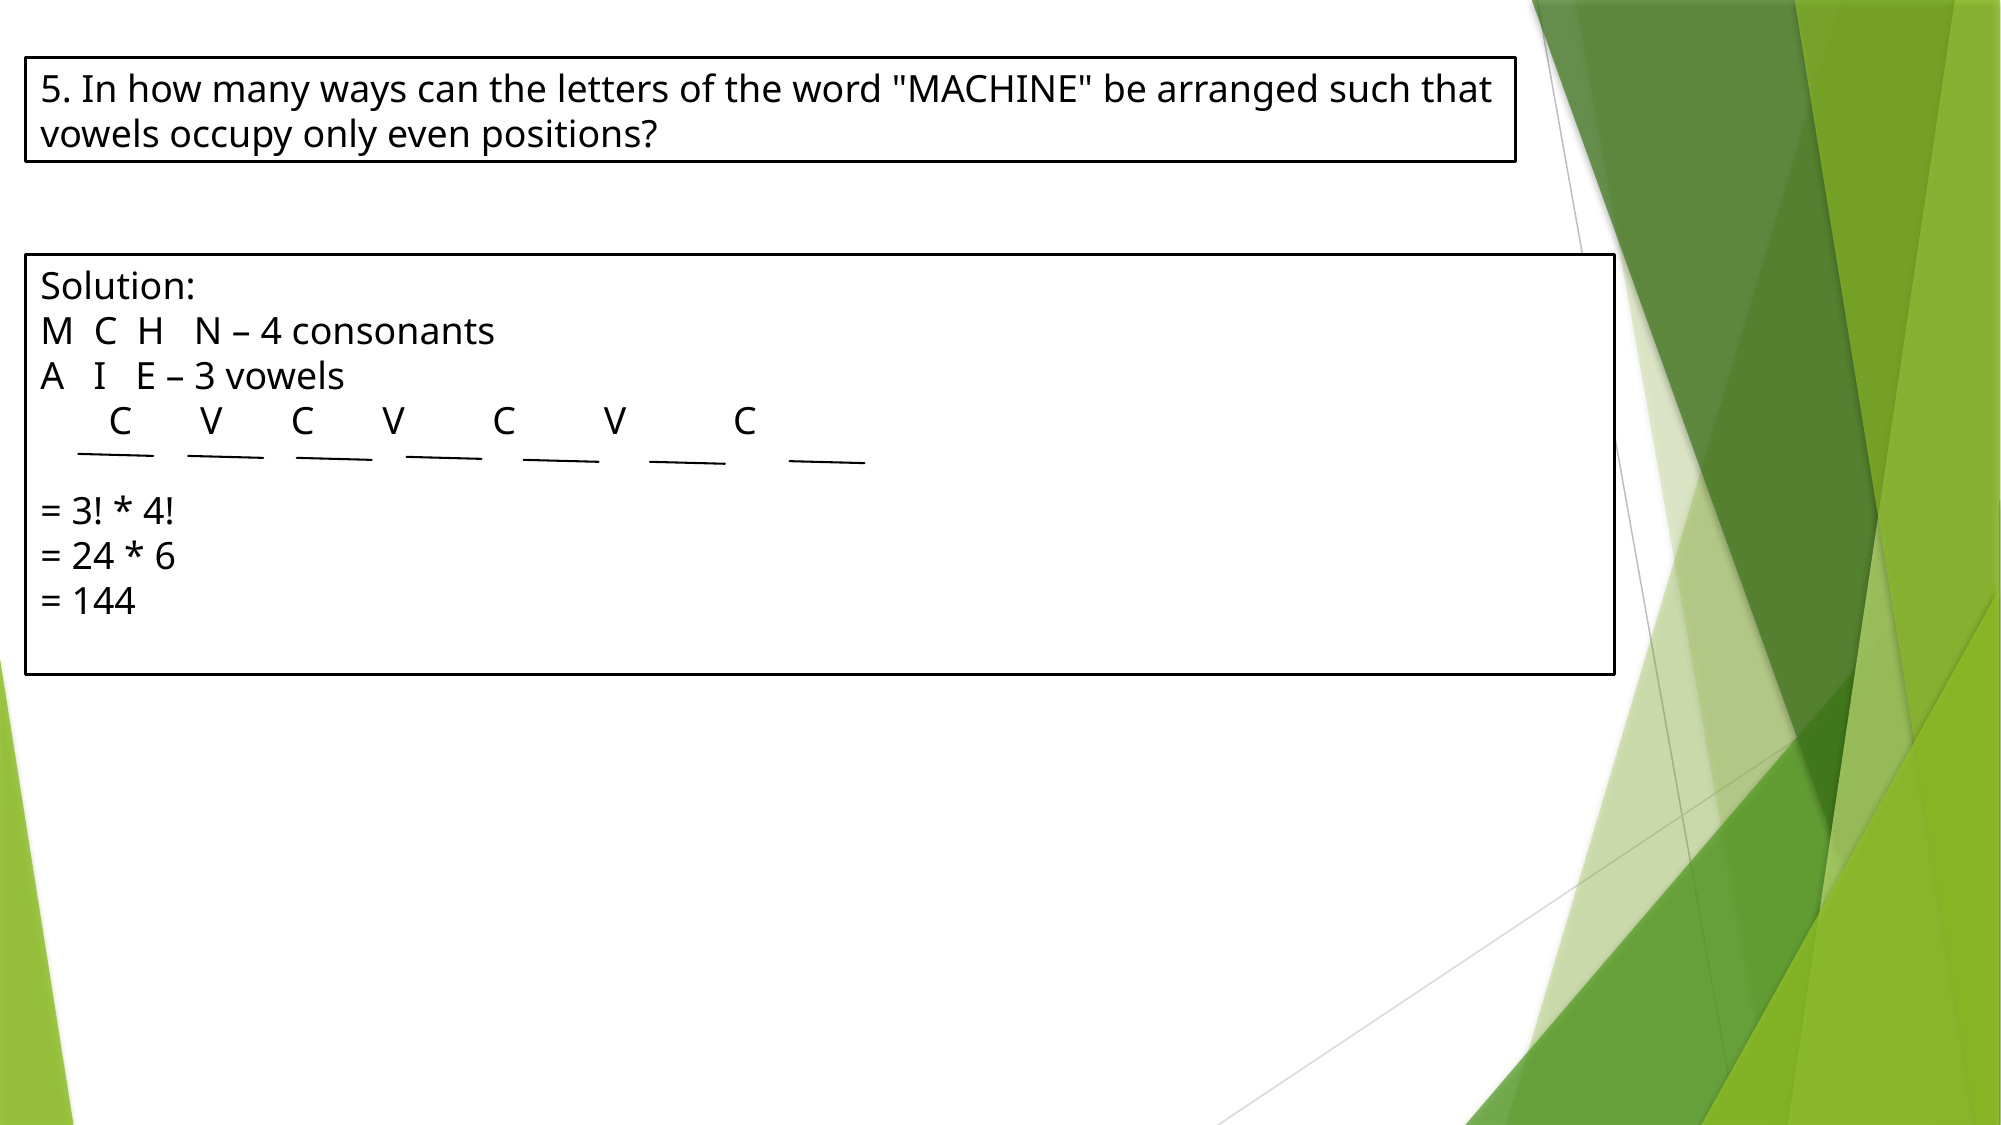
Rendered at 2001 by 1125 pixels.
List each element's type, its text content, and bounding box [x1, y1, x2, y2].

text_box 5. In how many ways can the letters of the word "MACHINE" be arranged such that vowels occupy only even positions? [24, 56, 1517, 163]
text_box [788, 460, 865, 464]
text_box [406, 456, 483, 460]
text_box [77, 453, 154, 457]
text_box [296, 457, 373, 461]
text_box Solution: M C H N – 4 consonants A I E – 3 vowels C V C V C V C = 3! * 4! = 24 * 6 = 144 [24, 253, 1616, 676]
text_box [523, 459, 600, 463]
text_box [649, 461, 726, 465]
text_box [187, 455, 264, 459]
